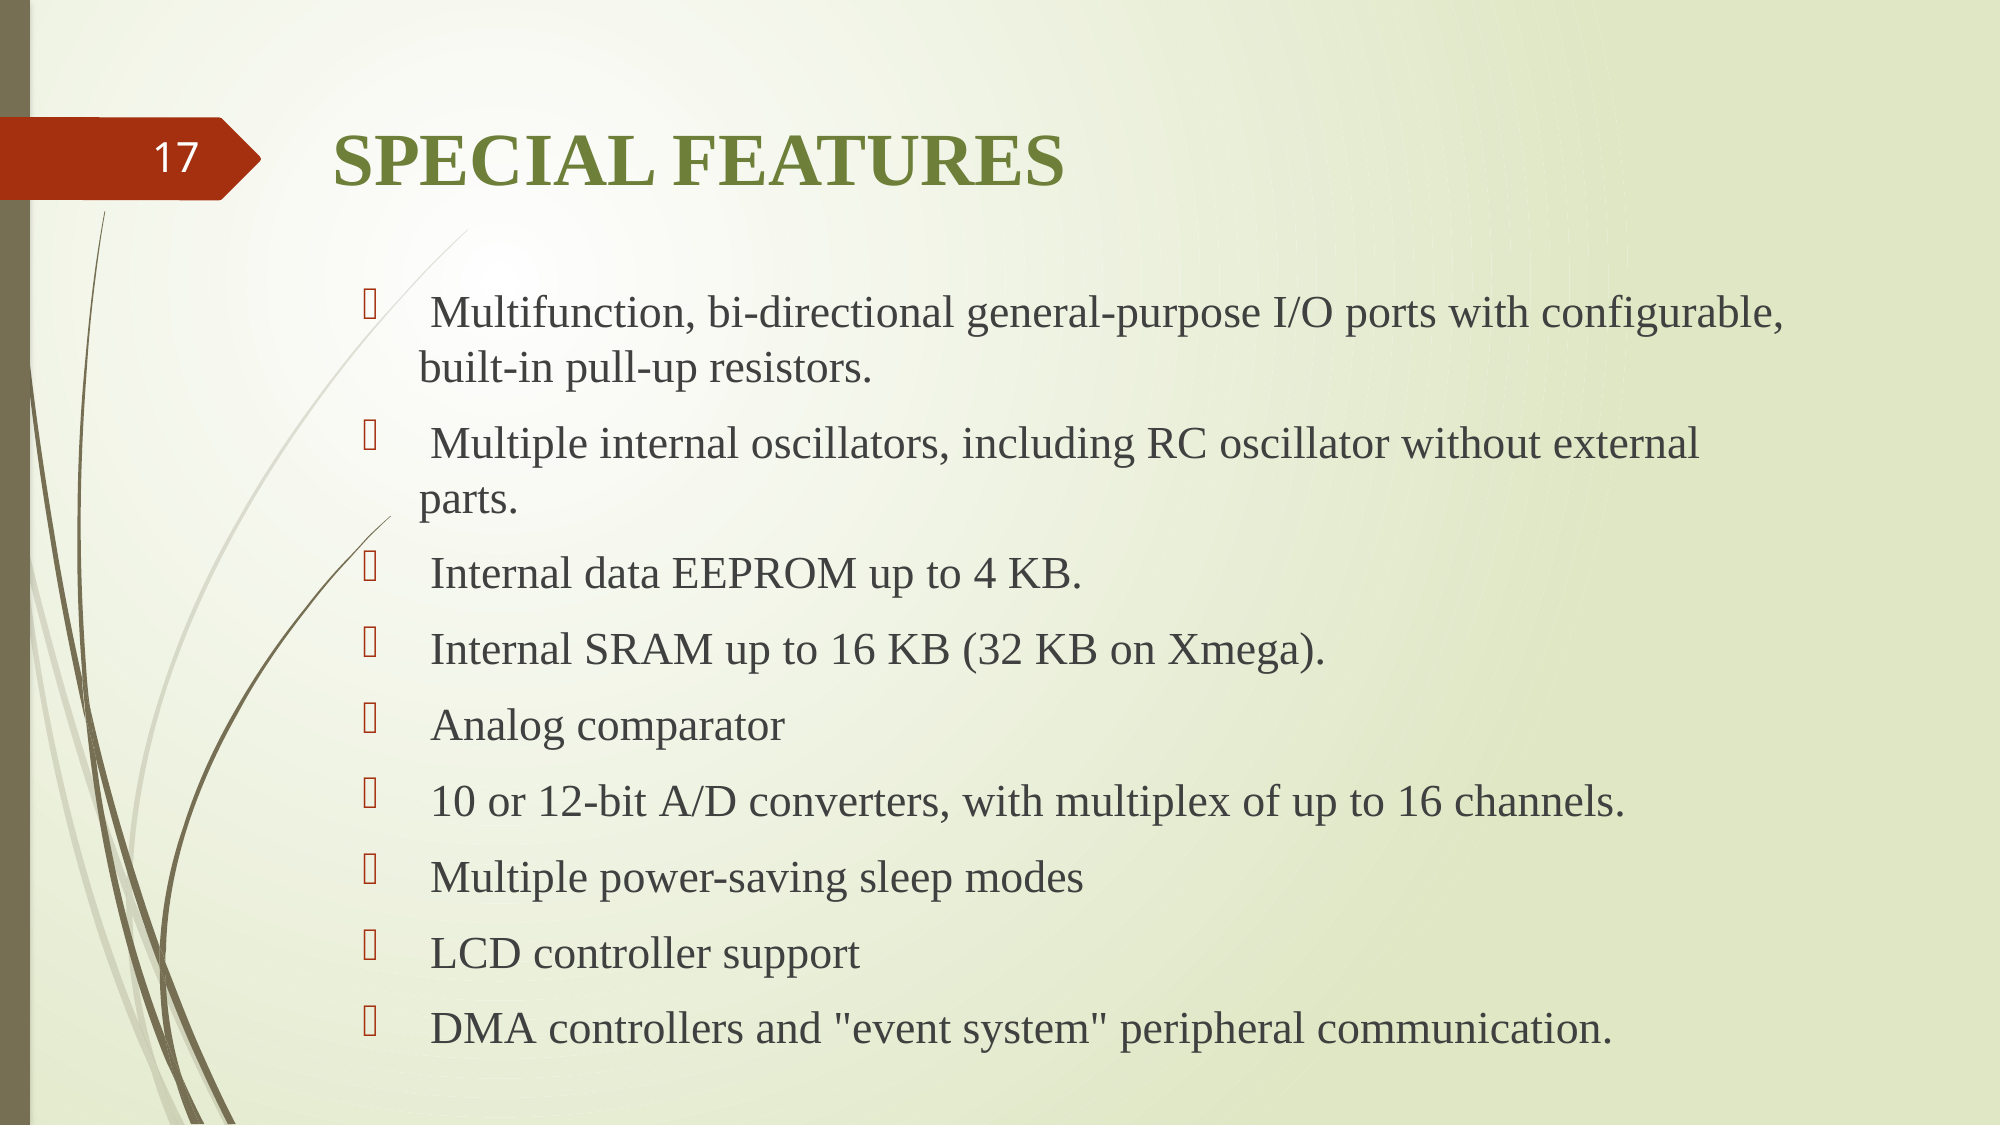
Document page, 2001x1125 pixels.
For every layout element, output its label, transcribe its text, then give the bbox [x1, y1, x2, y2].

slide_number 17 [87, 129, 216, 190]
list Multifunction, bi-directional general-purpose I/O ports with configurable, built-in pull-up resistors. Multiple internal oscillators, including RC oscillator without external parts. Internal data EEPROM up to 4 KB. Internal SRAM up to 16 KB (32 KB on Xmega). Analog comparator 10 or 12-bit A/D converters, with multiplex of up to 16 channels. Multiple power-saving sleep modes LCD controller support DMA controllers and "event system" peripheral communication. [347, 274, 1810, 894]
title SPECIAL FEATURES [317, 102, 1888, 313]
